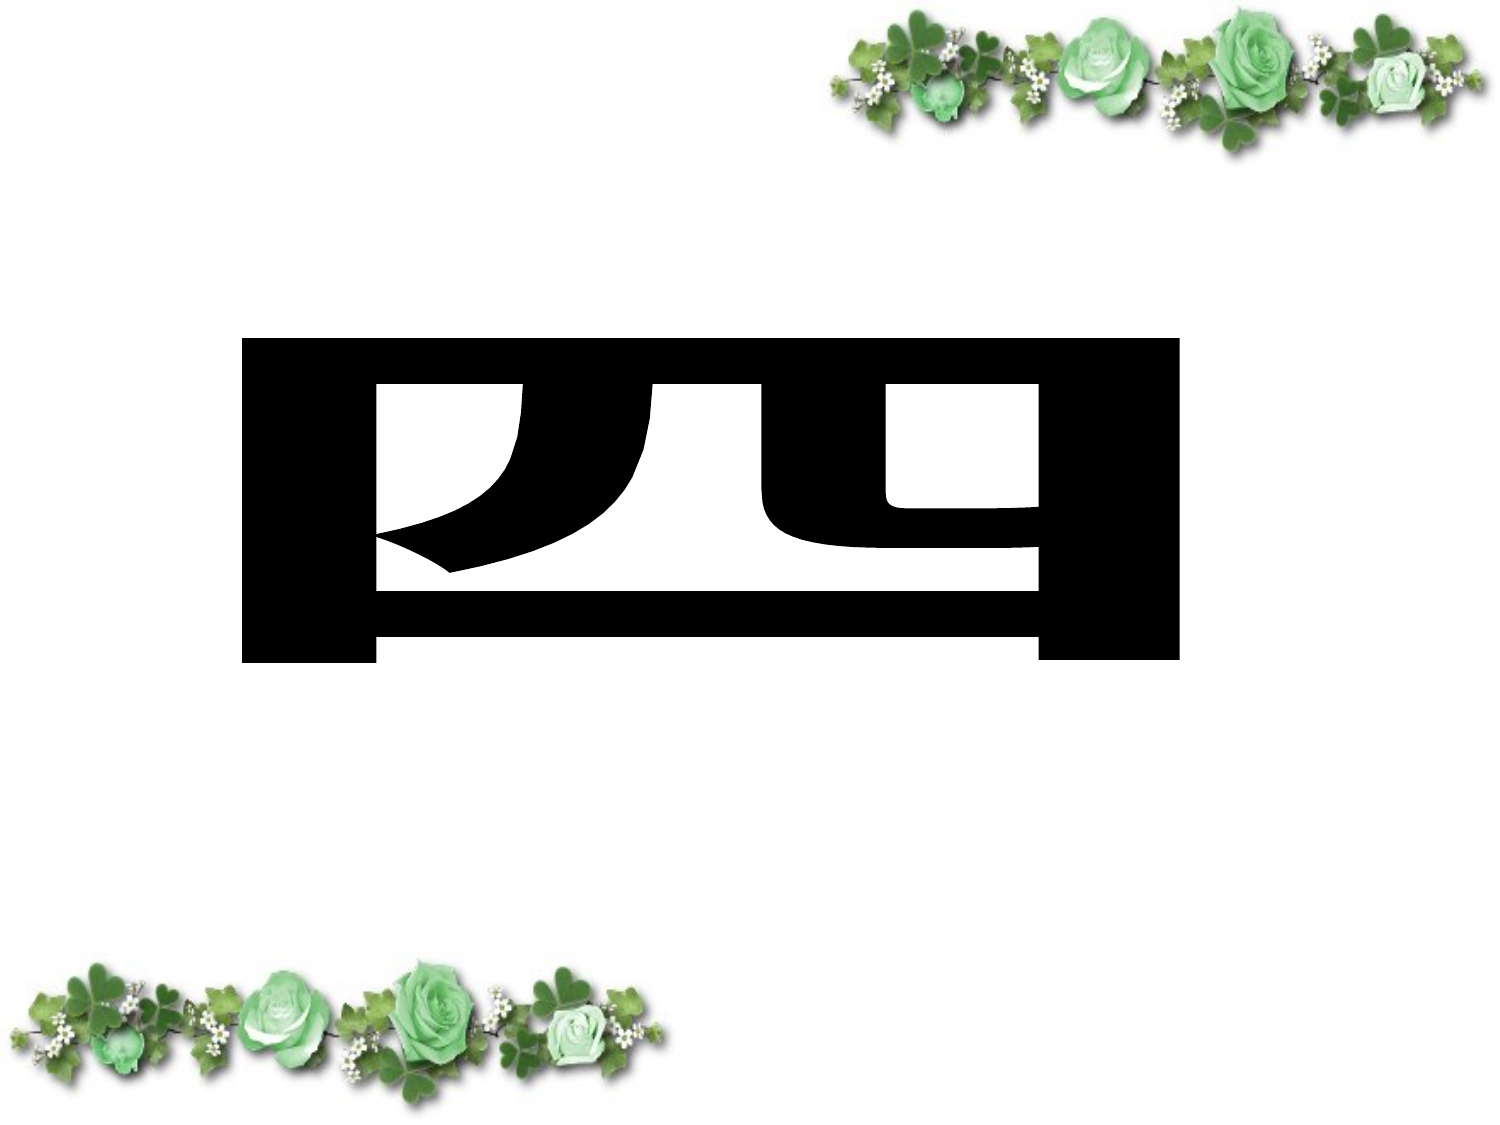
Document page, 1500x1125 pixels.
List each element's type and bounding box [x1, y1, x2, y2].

picture [820, 0, 1500, 173]
picture [0, 951, 680, 1125]
